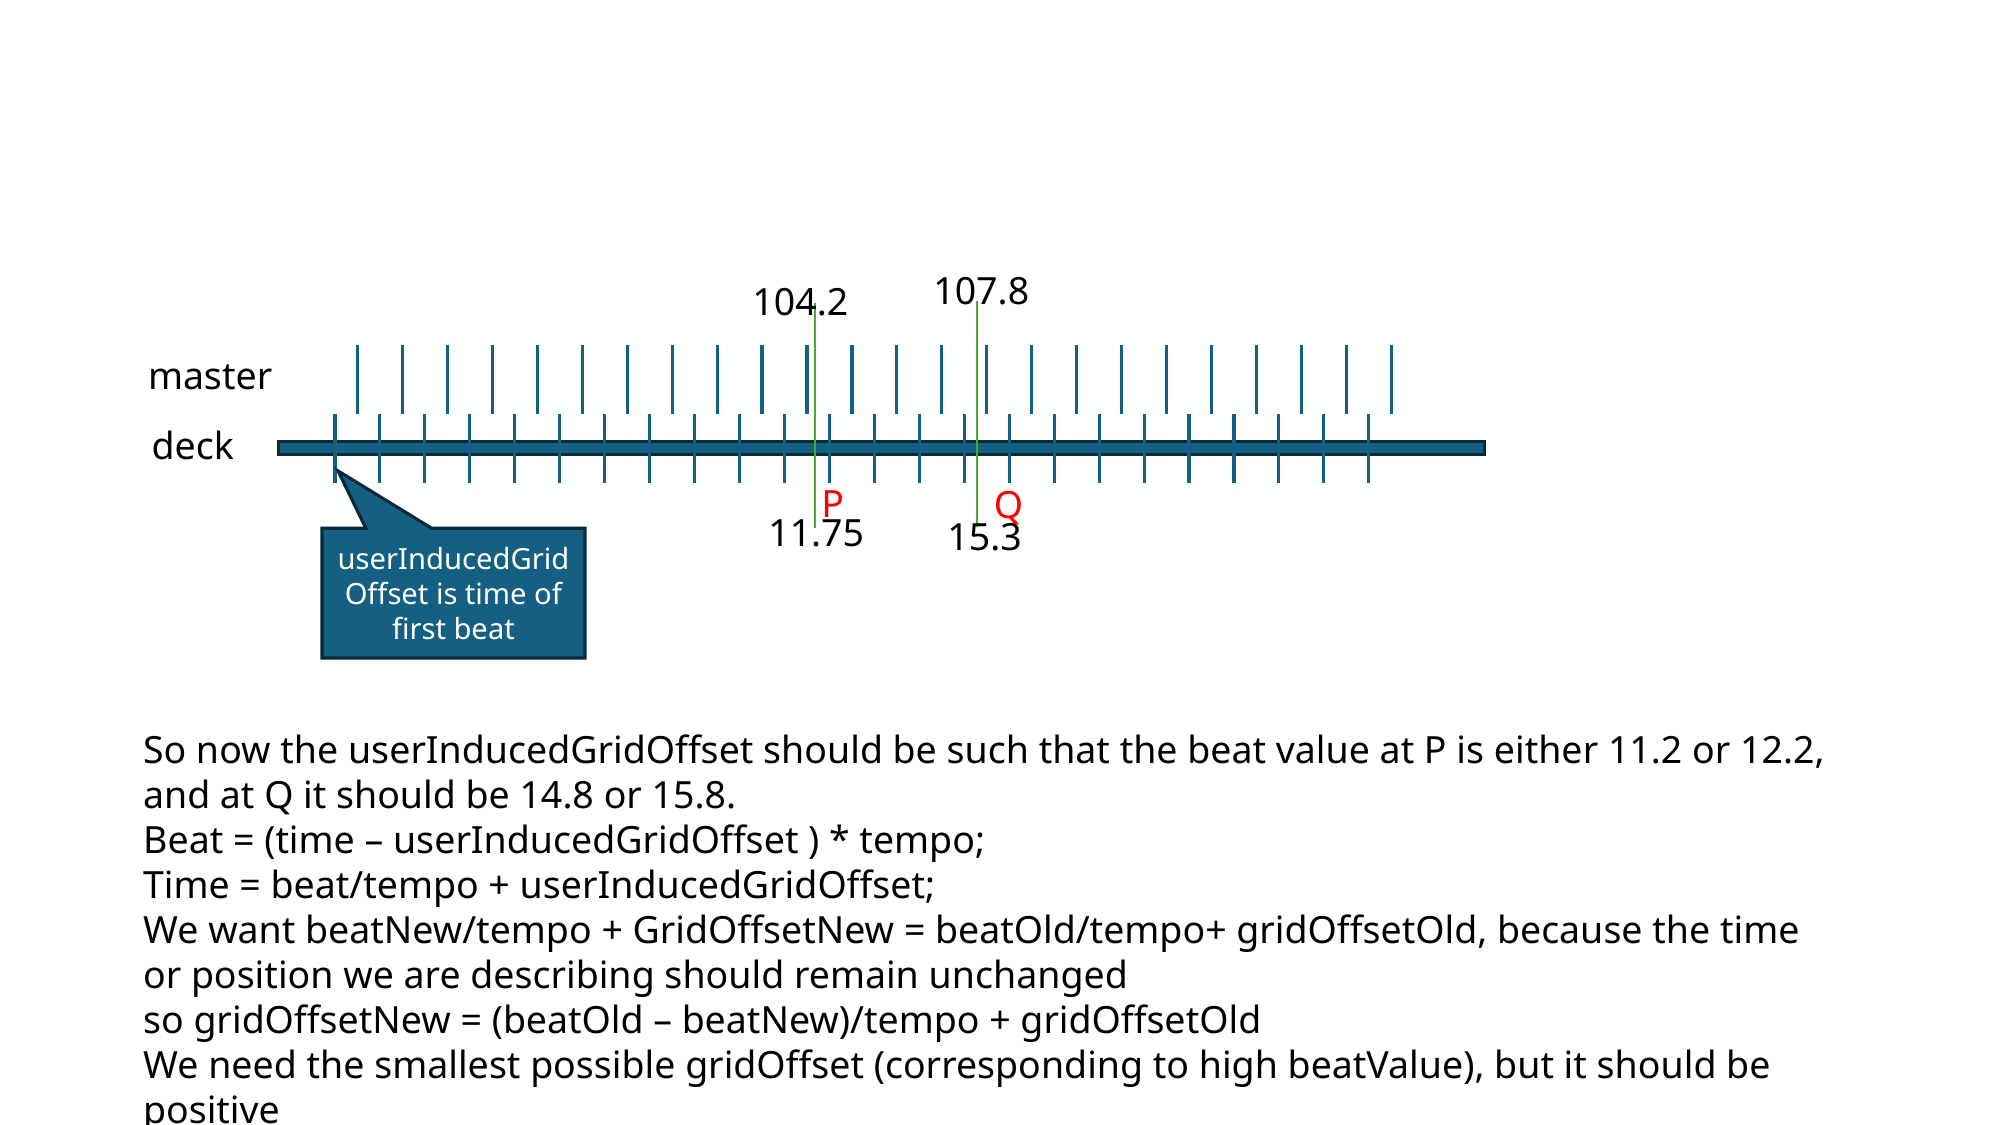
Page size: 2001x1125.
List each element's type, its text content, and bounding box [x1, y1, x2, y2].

text_box [1191, 440, 1232, 456]
text_box [337, 440, 378, 456]
text_box [741, 440, 783, 456]
text_box [1325, 440, 1367, 456]
text_box [561, 440, 603, 456]
text_box userInducedGridOffset is time of first beat [320, 467, 587, 660]
text_box [1370, 440, 1486, 456]
text_box So now the userInducedGridOffset should be such that the beat value at P is either 11.2 or 12.2, and at Q it should be 14.8 or 15.8. Beat = (time – userInducedGridOffset ) * tempo; Time = beat/tempo + userInducedGridOffset; We want beatNew/tempo + GridOffsetNew = beatOld/tempo+ gridOffsetOld, because the time or position we are describing should remain unchanged so gridOffsetNew = (beatOld – beatNew)/tempo + gridOffsetOld We need the smallest possible gridOffset (corresponding to high beatValue), but it should be positive [128, 719, 1854, 1125]
text_box 11.75 [753, 501, 880, 562]
text_box [966, 440, 976, 456]
text_box P [806, 472, 859, 533]
text_box [1011, 440, 1053, 456]
text_box [381, 440, 423, 456]
text_box 15.3 [932, 505, 1037, 566]
text_box [426, 440, 468, 456]
text_box [831, 440, 873, 456]
text_box master [133, 345, 288, 405]
text_box [816, 440, 828, 456]
text_box [921, 440, 963, 456]
text_box [1101, 440, 1143, 456]
text_box [1056, 440, 1098, 456]
text_box [516, 440, 558, 456]
text_box [696, 440, 738, 456]
text_box deck [136, 414, 249, 475]
text_box [651, 440, 693, 456]
text_box [978, 440, 1008, 456]
text_box 107.8 [918, 259, 1045, 320]
text_box [1236, 440, 1277, 456]
text_box [471, 440, 513, 456]
text_box [786, 440, 814, 456]
text_box [277, 440, 333, 456]
text_box Q [978, 474, 1038, 534]
text_box [1280, 440, 1322, 456]
text_box [606, 440, 648, 456]
text_box [1146, 440, 1187, 456]
text_box 104.2 [737, 270, 864, 331]
text_box [876, 440, 918, 456]
